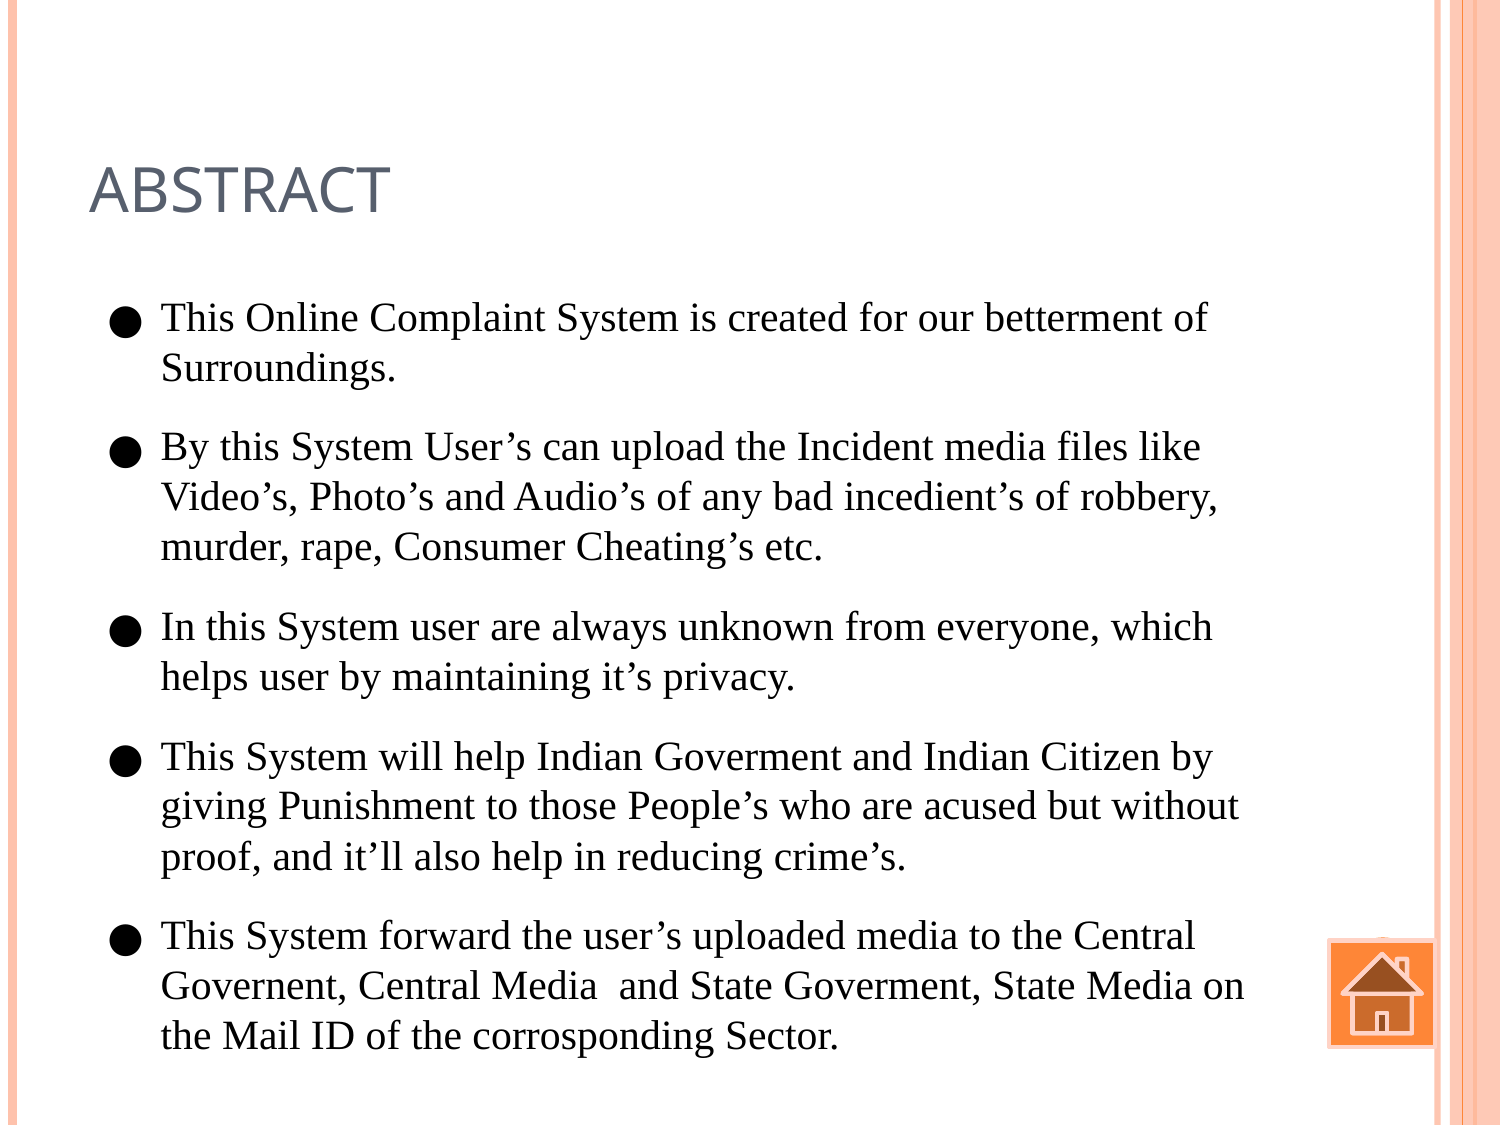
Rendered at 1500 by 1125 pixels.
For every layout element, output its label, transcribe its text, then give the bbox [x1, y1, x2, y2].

title Abstract [75, 45, 1300, 233]
list This Online Complaint System is created for our betterment of Surroundings. By this System User’s can upload the Incident media files like Video’s, Photo’s and Audio’s of any bad incedient’s of robbery, murder, rape, Consumer Cheating’s etc. In this System user are always unknown from everyone, which helps user by maintaining it’s privacy. This System will help Indian Goverment and Indian Citizen by giving Punishment to those People’s who are acused but without proof, and it’ll also help in reducing crime’s. This System forward the user’s uploaded media to the Central Governent, Central Media and State Goverment, State Media on the Mail ID of the corrosponding Sector. [75, 282, 1300, 1082]
text_box [1329, 940, 1435, 1047]
